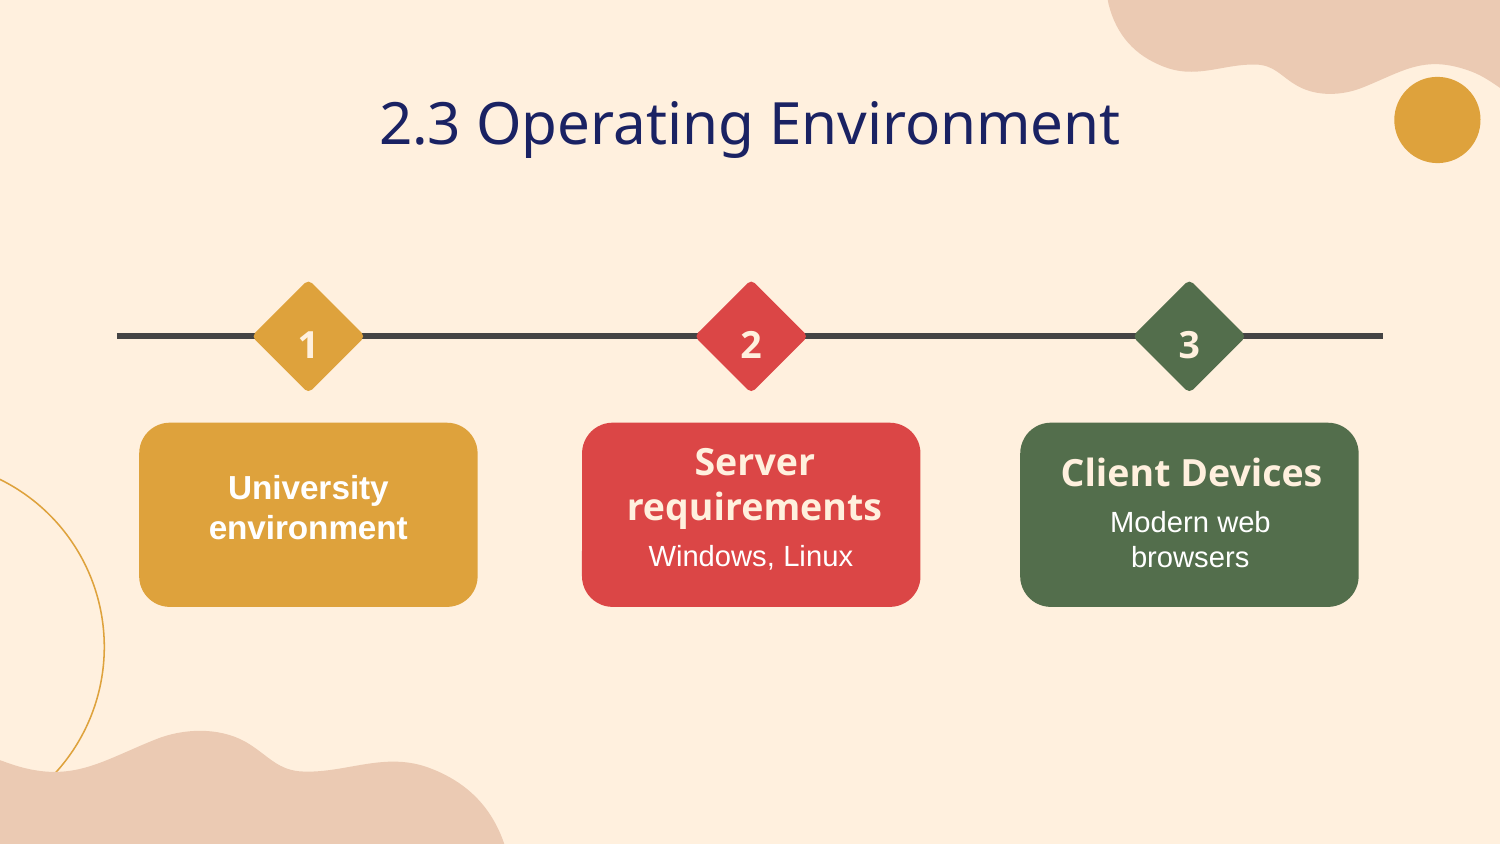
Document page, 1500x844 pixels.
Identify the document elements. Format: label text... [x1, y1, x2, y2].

title 2.3 Operating Environment [116, 71, 1383, 166]
text_box University environment [169, 451, 448, 579]
text_box Server requirements [608, 422, 901, 466]
text_box 1 [254, 281, 363, 335]
text_box [581, 423, 921, 607]
text_box Client Devices [1043, 434, 1340, 498]
text_box 1 [260, 345, 357, 392]
text_box Modern web browsers [1043, 498, 1336, 573]
text_box 2 [697, 281, 806, 335]
text_box Windows, Linux [610, 522, 890, 607]
text_box [139, 422, 478, 607]
text_box 2 [703, 345, 800, 392]
text_box 3 [1141, 345, 1238, 392]
text_box [1020, 422, 1359, 607]
text_box 3 [1135, 281, 1244, 335]
